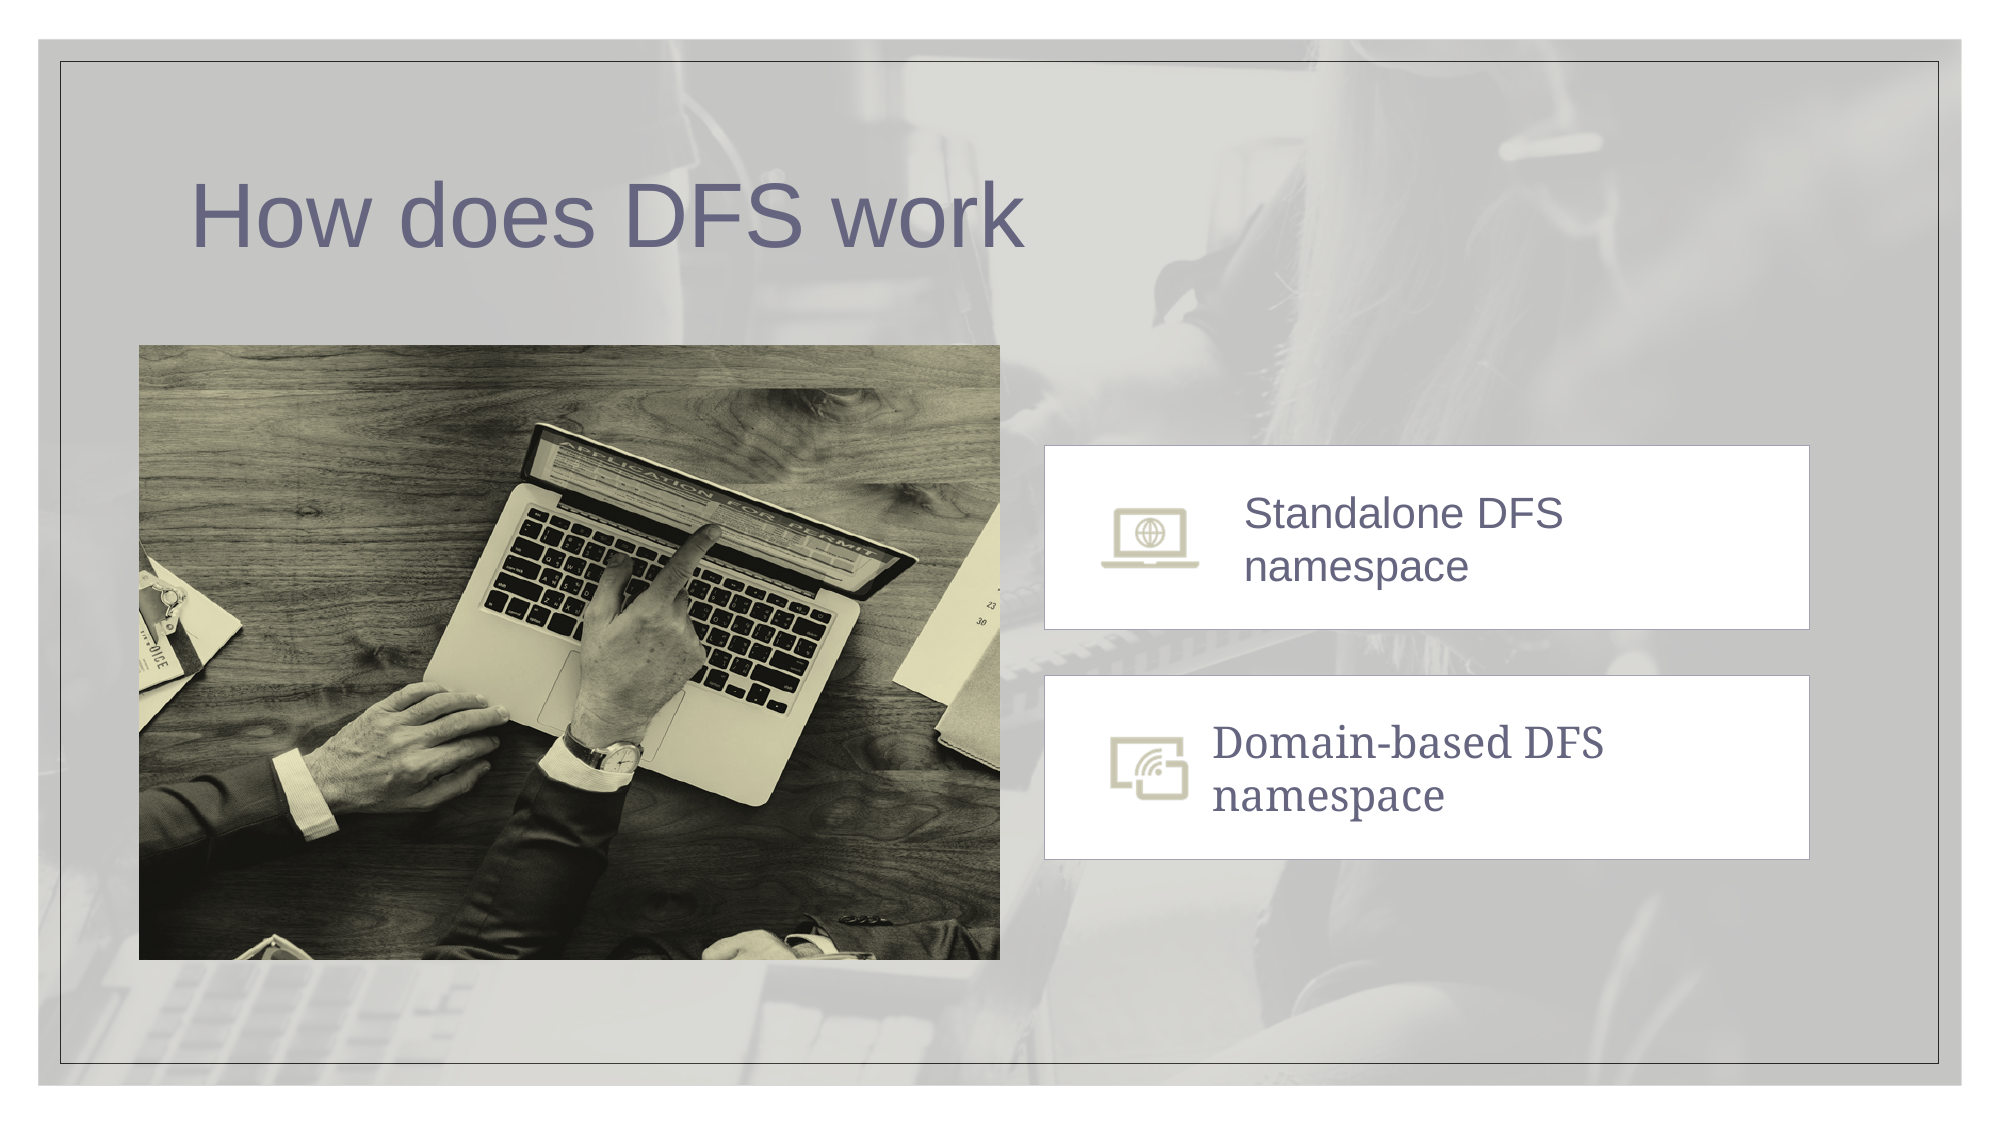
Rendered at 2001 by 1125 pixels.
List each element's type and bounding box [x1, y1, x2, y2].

picture [37, 40, 1962, 1085]
list [1059, 344, 1826, 961]
